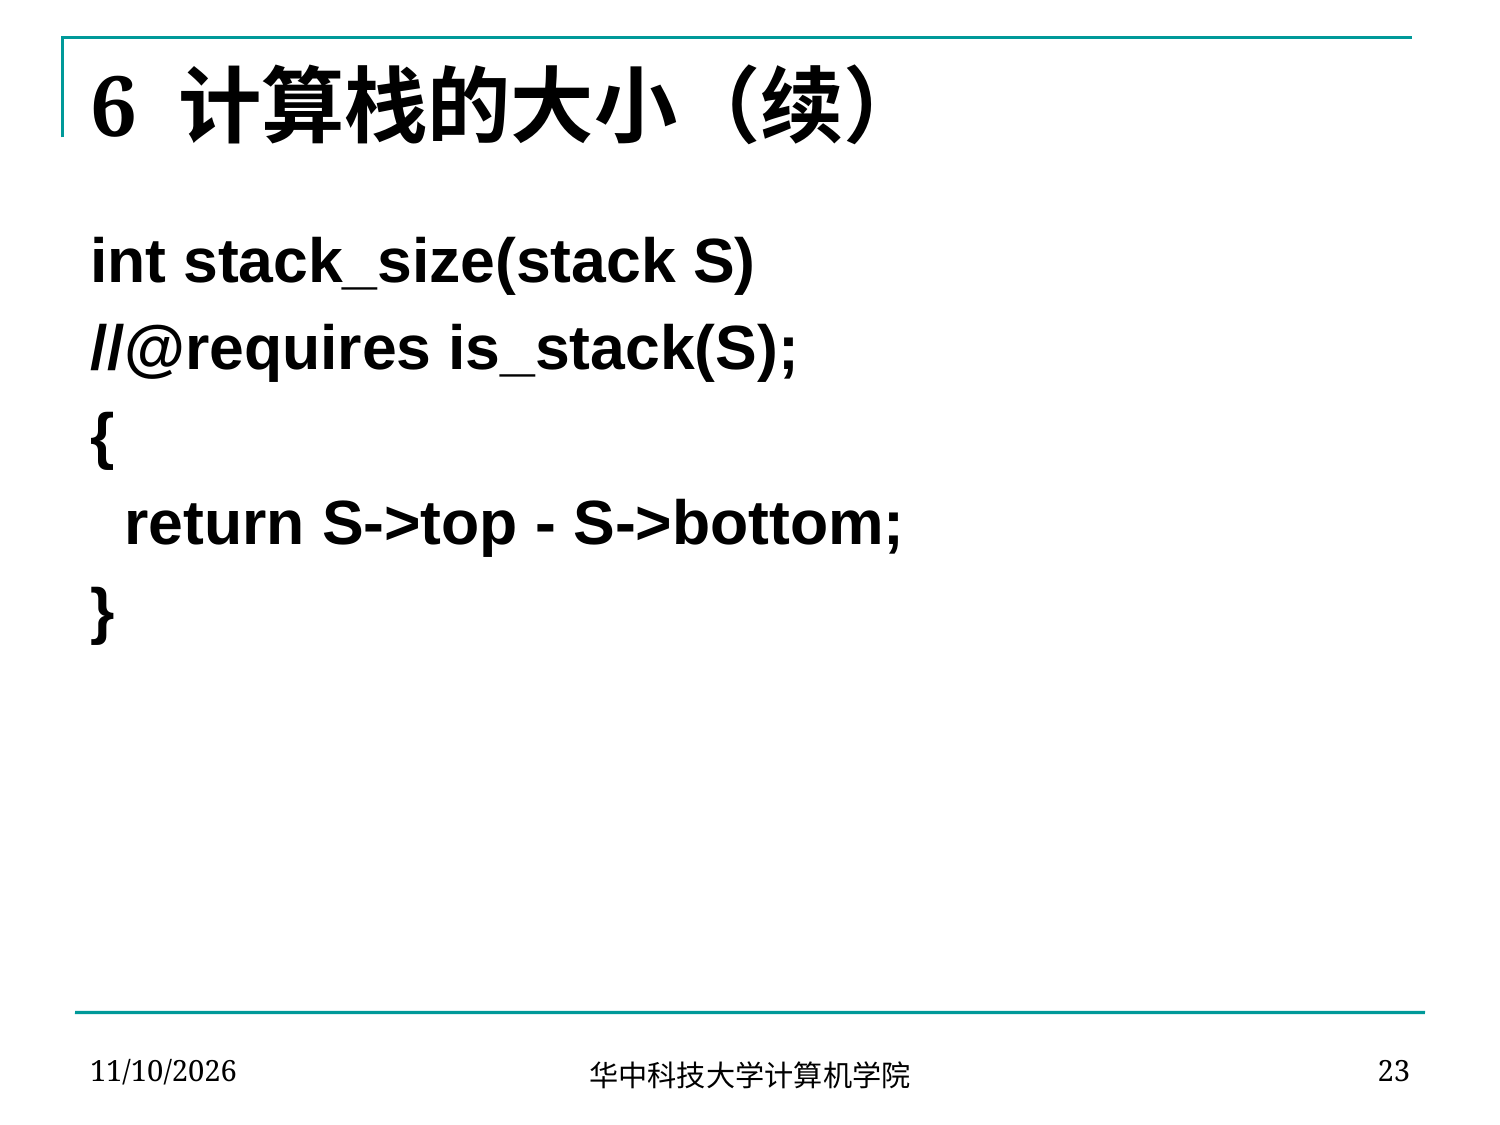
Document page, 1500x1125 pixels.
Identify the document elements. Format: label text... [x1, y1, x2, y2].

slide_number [75, 1024, 425, 1100]
footer 华中科技大学计算机学院 [512, 1025, 988, 1100]
list int stack_size(stack S) //@requires is_stack(S); { return S->top - S->bottom; } [75, 212, 1425, 1006]
title 6 计算栈的大小（续） [75, 45, 1425, 212]
slide_number 23 [1074, 1024, 1425, 1100]
